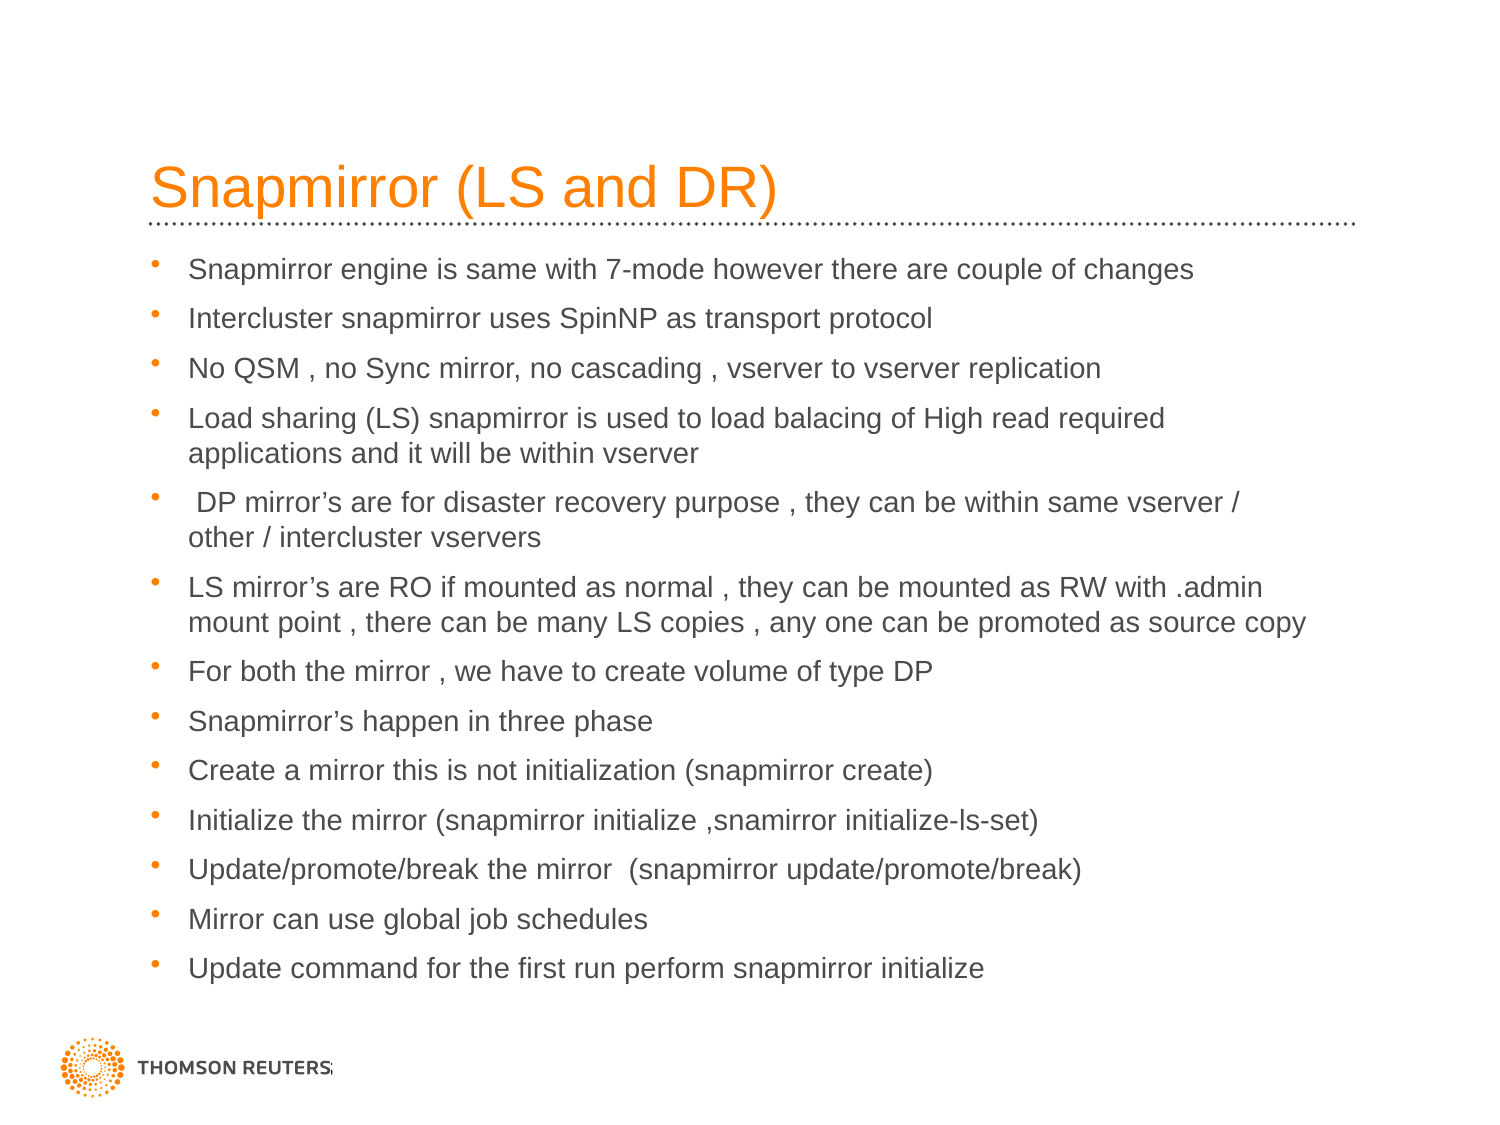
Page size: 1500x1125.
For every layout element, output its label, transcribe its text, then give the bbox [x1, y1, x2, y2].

picture [60, 1037, 333, 1125]
list Snapmirror engine is same with 7-mode however there are couple of changes Intercluster snapmirror uses SpinNP as transport protocol No QSM , no Sync mirror, no cascading , vserver to vserver replication Load sharing (LS) snapmirror is used to load balacing of High read required applications and it will be within vserver DP mirror’s are for disaster recovery purpose , they can be within same vserver / other / intercluster vservers LS mirror’s are RO if mounted as normal , they can be mounted as RW with .admin mount point , there can be many LS copies , any one can be promoted as source copy For both the mirror , we have to create volume of type DP Snapmirror’s happen in three phase Create a mirror this is not initialization (snapmirror create) Initialize the mirror (snapmirror initialize ,snamirror initialize-ls-set) Update/promote/break the mirror (snapmirror update/promote/break) Mirror can use global job schedules Update command for the first run perform snapmirror initialize [150, 250, 1360, 1001]
title Snapmirror (LS and DR) [150, 82, 1360, 221]
